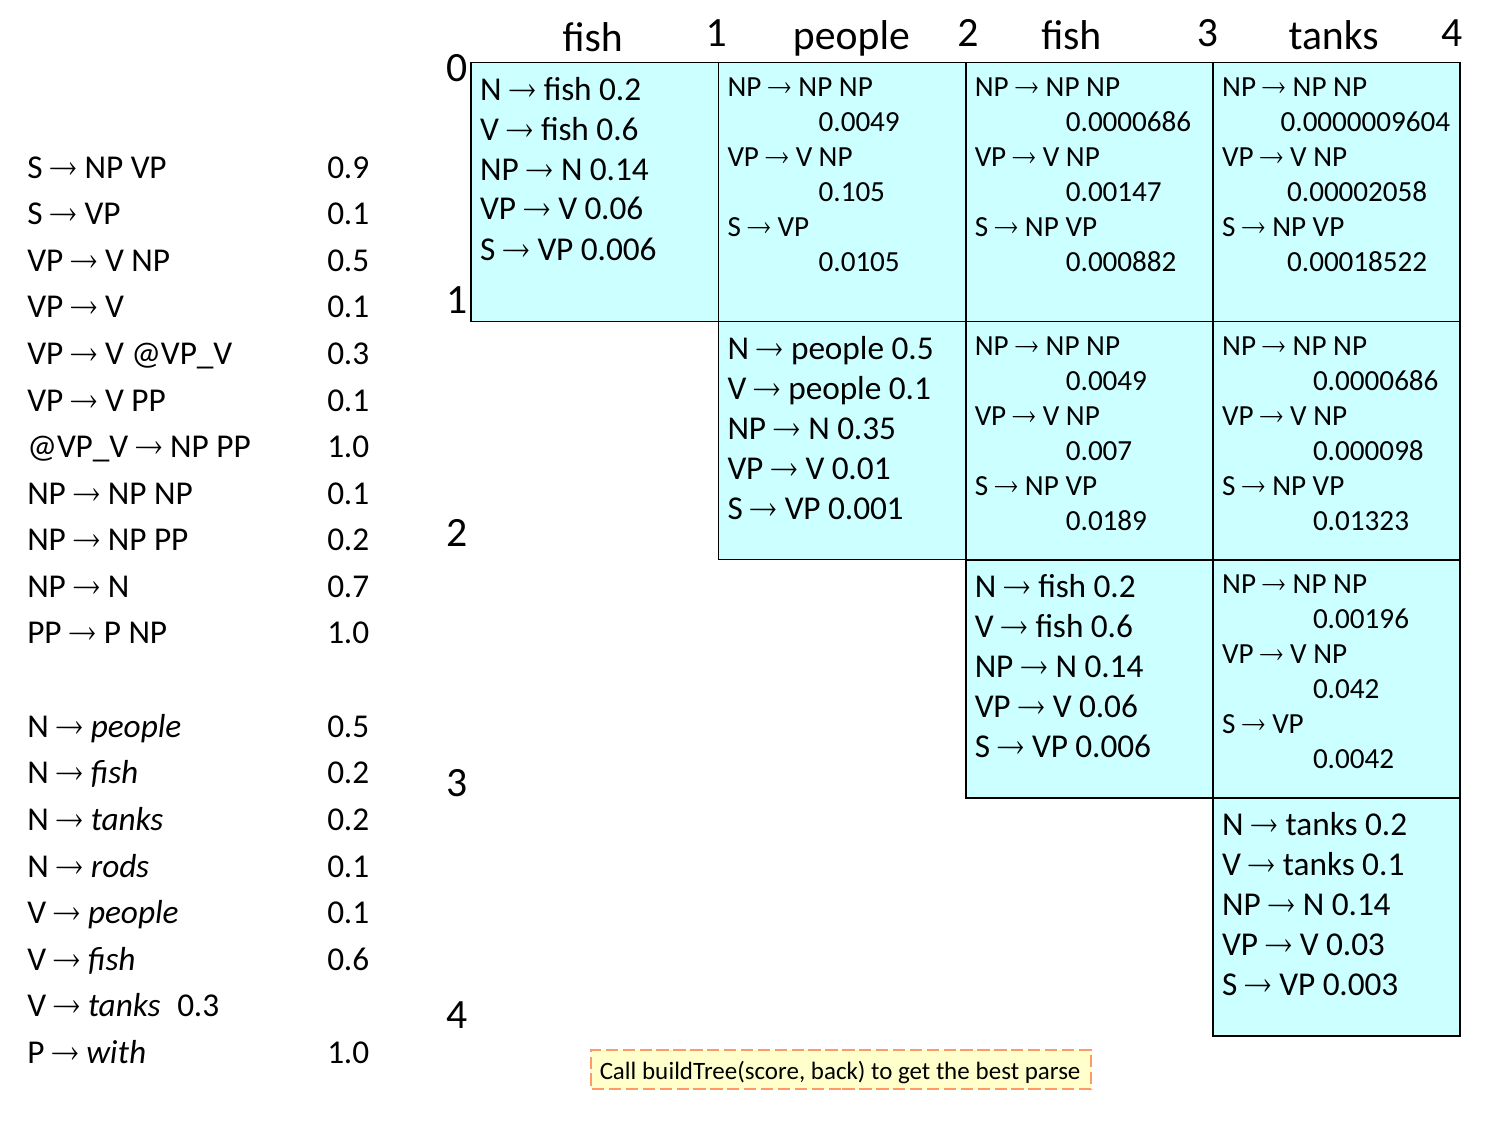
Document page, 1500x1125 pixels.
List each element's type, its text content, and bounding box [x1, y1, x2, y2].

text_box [412, 0, 1476, 1051]
text_box Call buildTree(score, back) to get the best parse [590, 1059, 1091, 1089]
text_box S  NP VP 0.9 S  VP 0.1 VP  V NP 0.5 VP  V 0.1 VP  V @VP_V 0.3 VP  V PP 0.1 @VP_V  NP PP 1.0 NP  NP NP 0.1 NP  NP PP 0.2 NP  N 0.7 PP  P NP 1.0 N  people 0.5 N  fish 0.2 N  tanks 0.2 N  rods 0.1 V  people 0.1 V  fish 0.6 V  tanks 0.3 P  with 1.0 [12, 137, 413, 1113]
